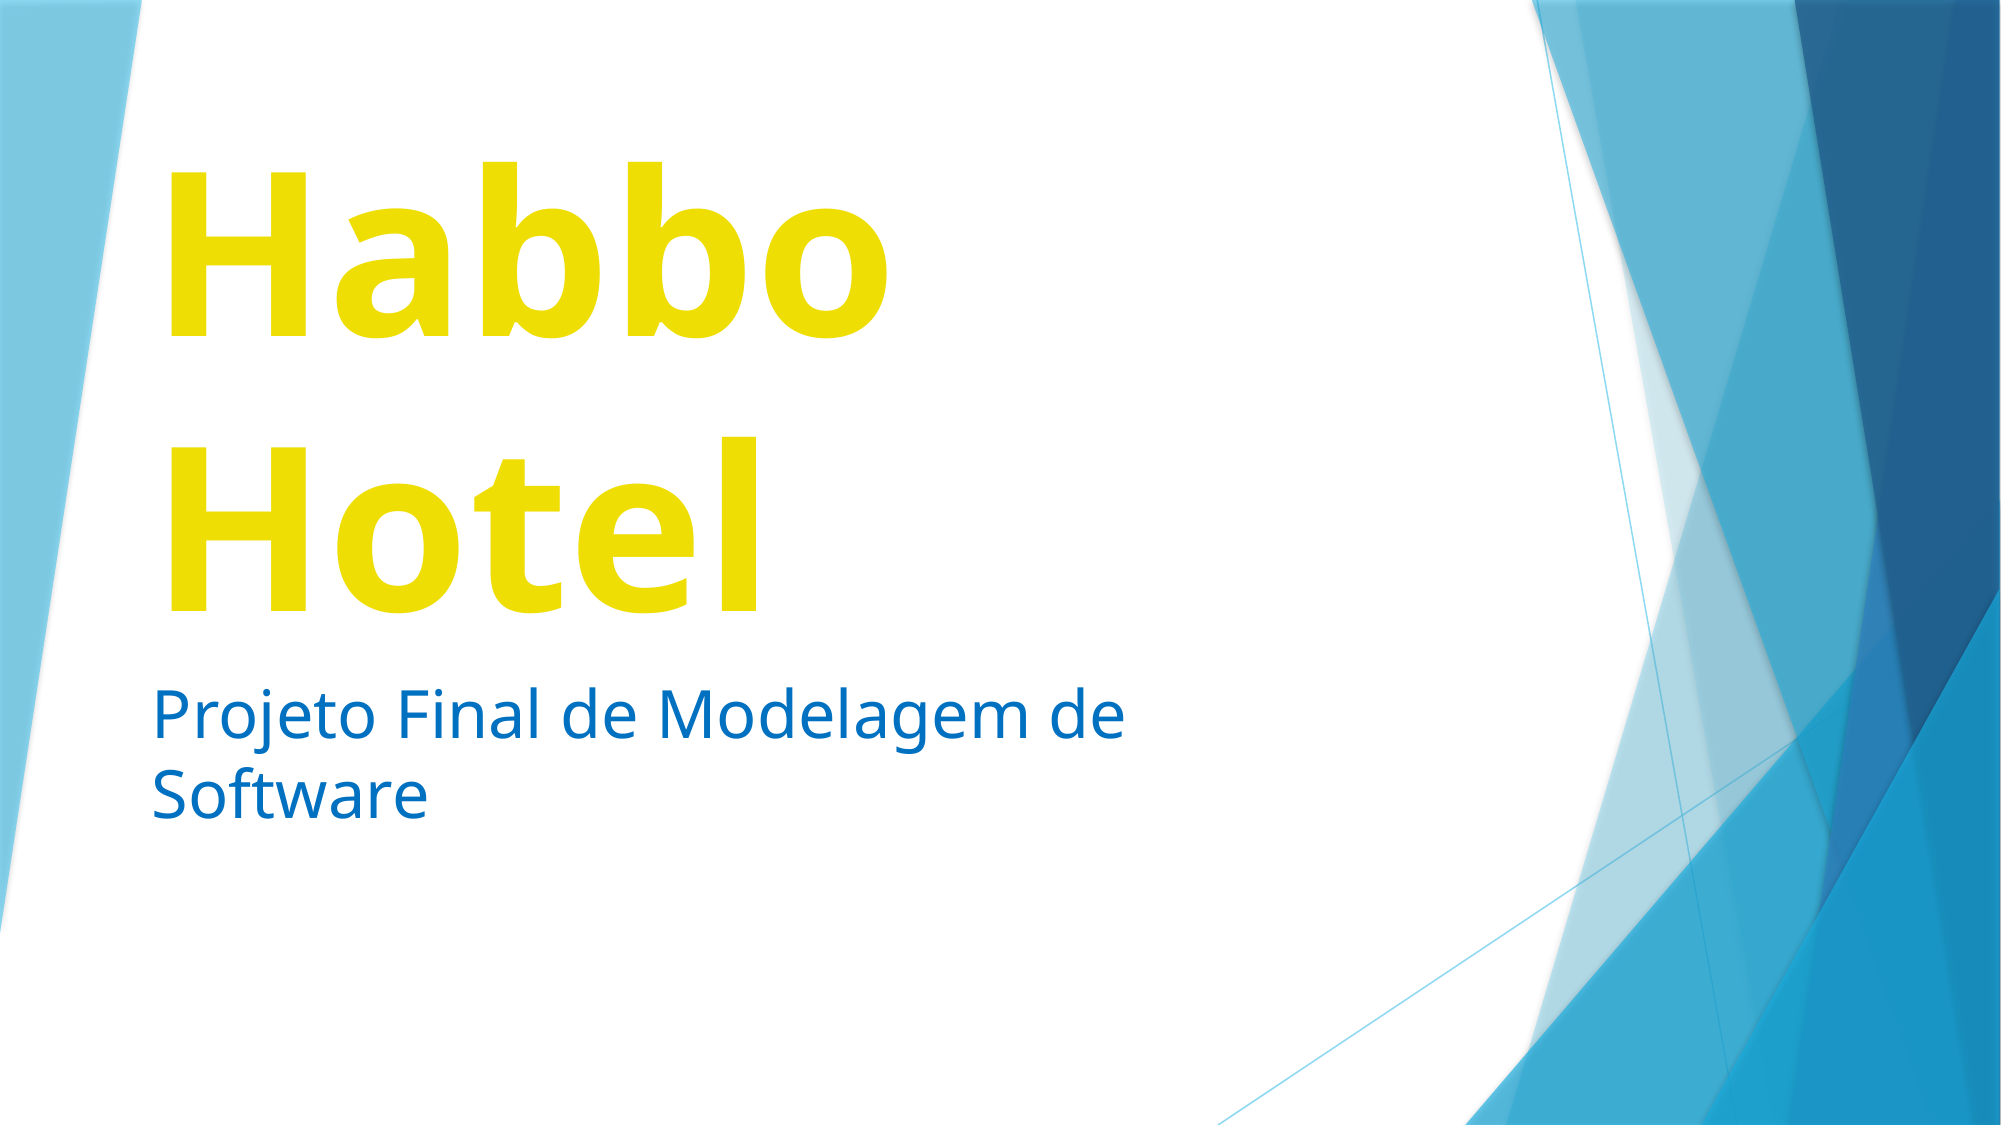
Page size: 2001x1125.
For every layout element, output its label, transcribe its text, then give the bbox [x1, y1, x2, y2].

title Habbo Hotel [136, 394, 1522, 665]
subtitle Projeto Final de Modelagem de Software [136, 664, 1412, 845]
